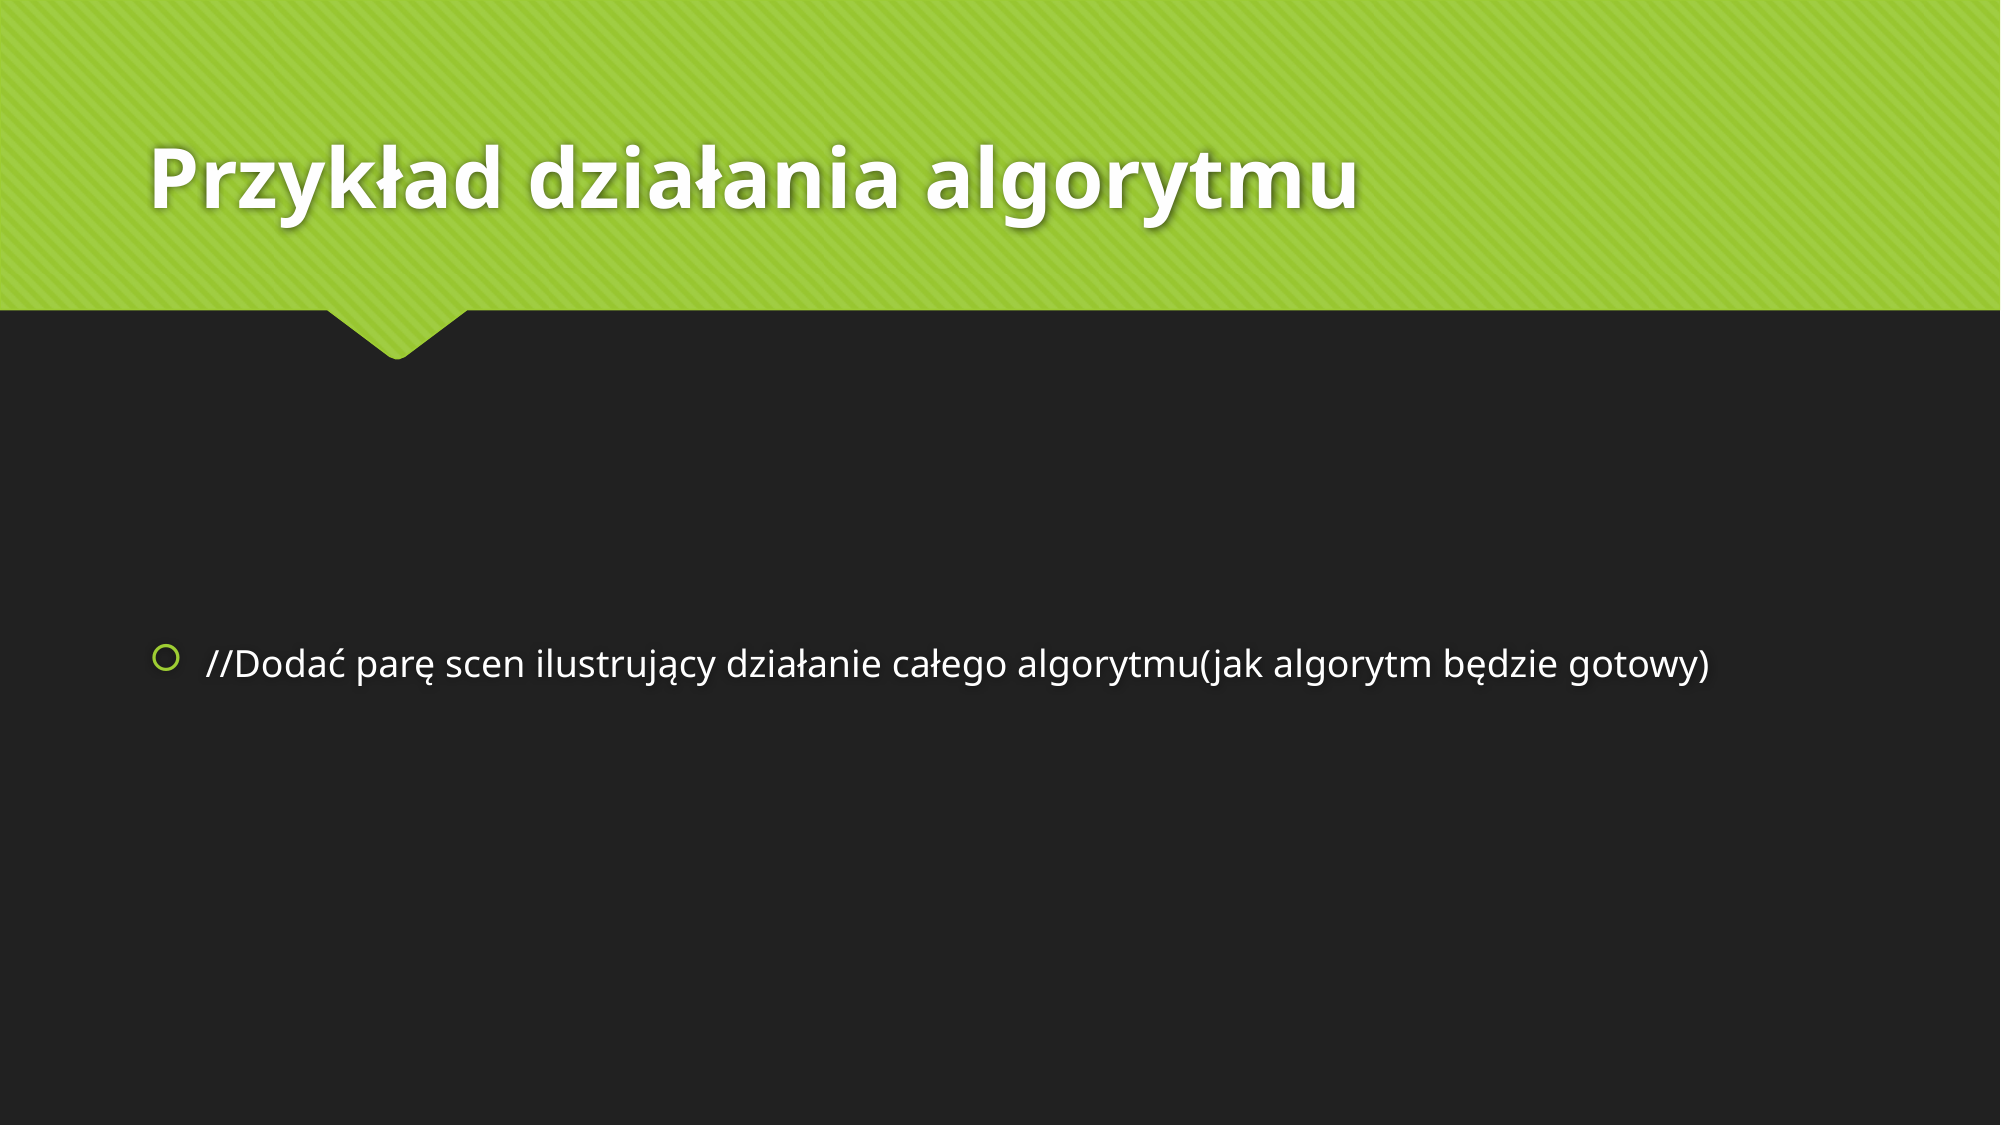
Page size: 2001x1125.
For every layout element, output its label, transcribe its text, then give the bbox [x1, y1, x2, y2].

title Przykład działania algorytmu [132, 73, 1868, 233]
list //Dodać parę scen ilustrujący działanie całego algorytmu(jak algorytm będzie gotowy) [134, 364, 1866, 962]
